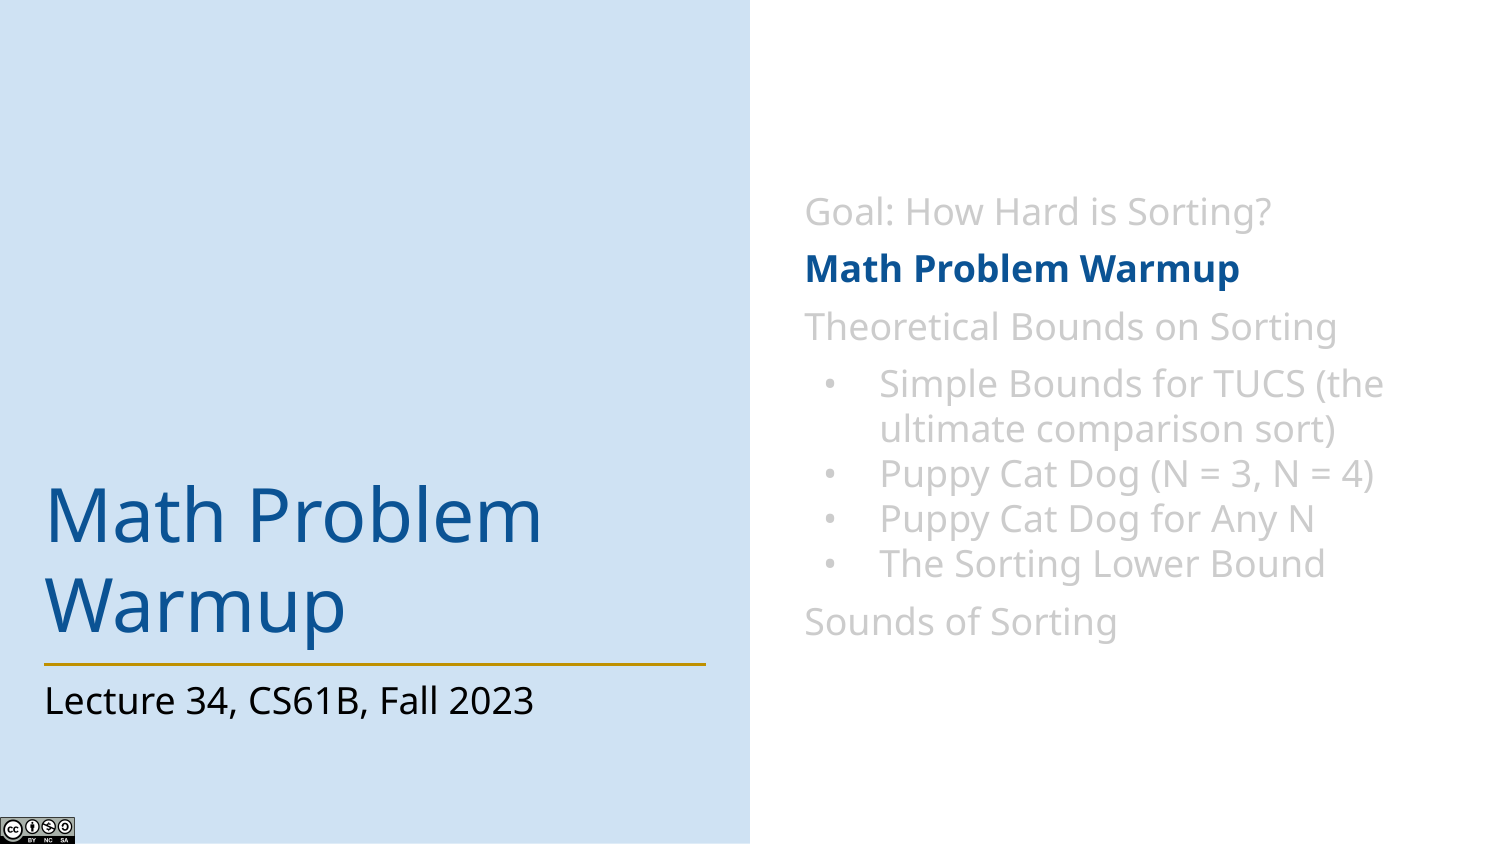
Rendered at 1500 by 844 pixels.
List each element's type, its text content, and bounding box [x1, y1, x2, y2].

title Math Problem Warmup [29, 328, 692, 663]
subtitle Lecture 34, CS61B, Fall 2023 [29, 667, 712, 732]
picture [0, 817, 75, 844]
list Goal: How Hard is Sorting? Math Problem Warmup Theoretical Bounds on Sorting Simple Bounds for TUCS (the ultimate comparison sort) Puppy Cat Dog (N = 3, N = 4) Puppy Cat Dog for Any N The Sorting Lower Bound Sounds of Sorting [789, 65, 1446, 765]
